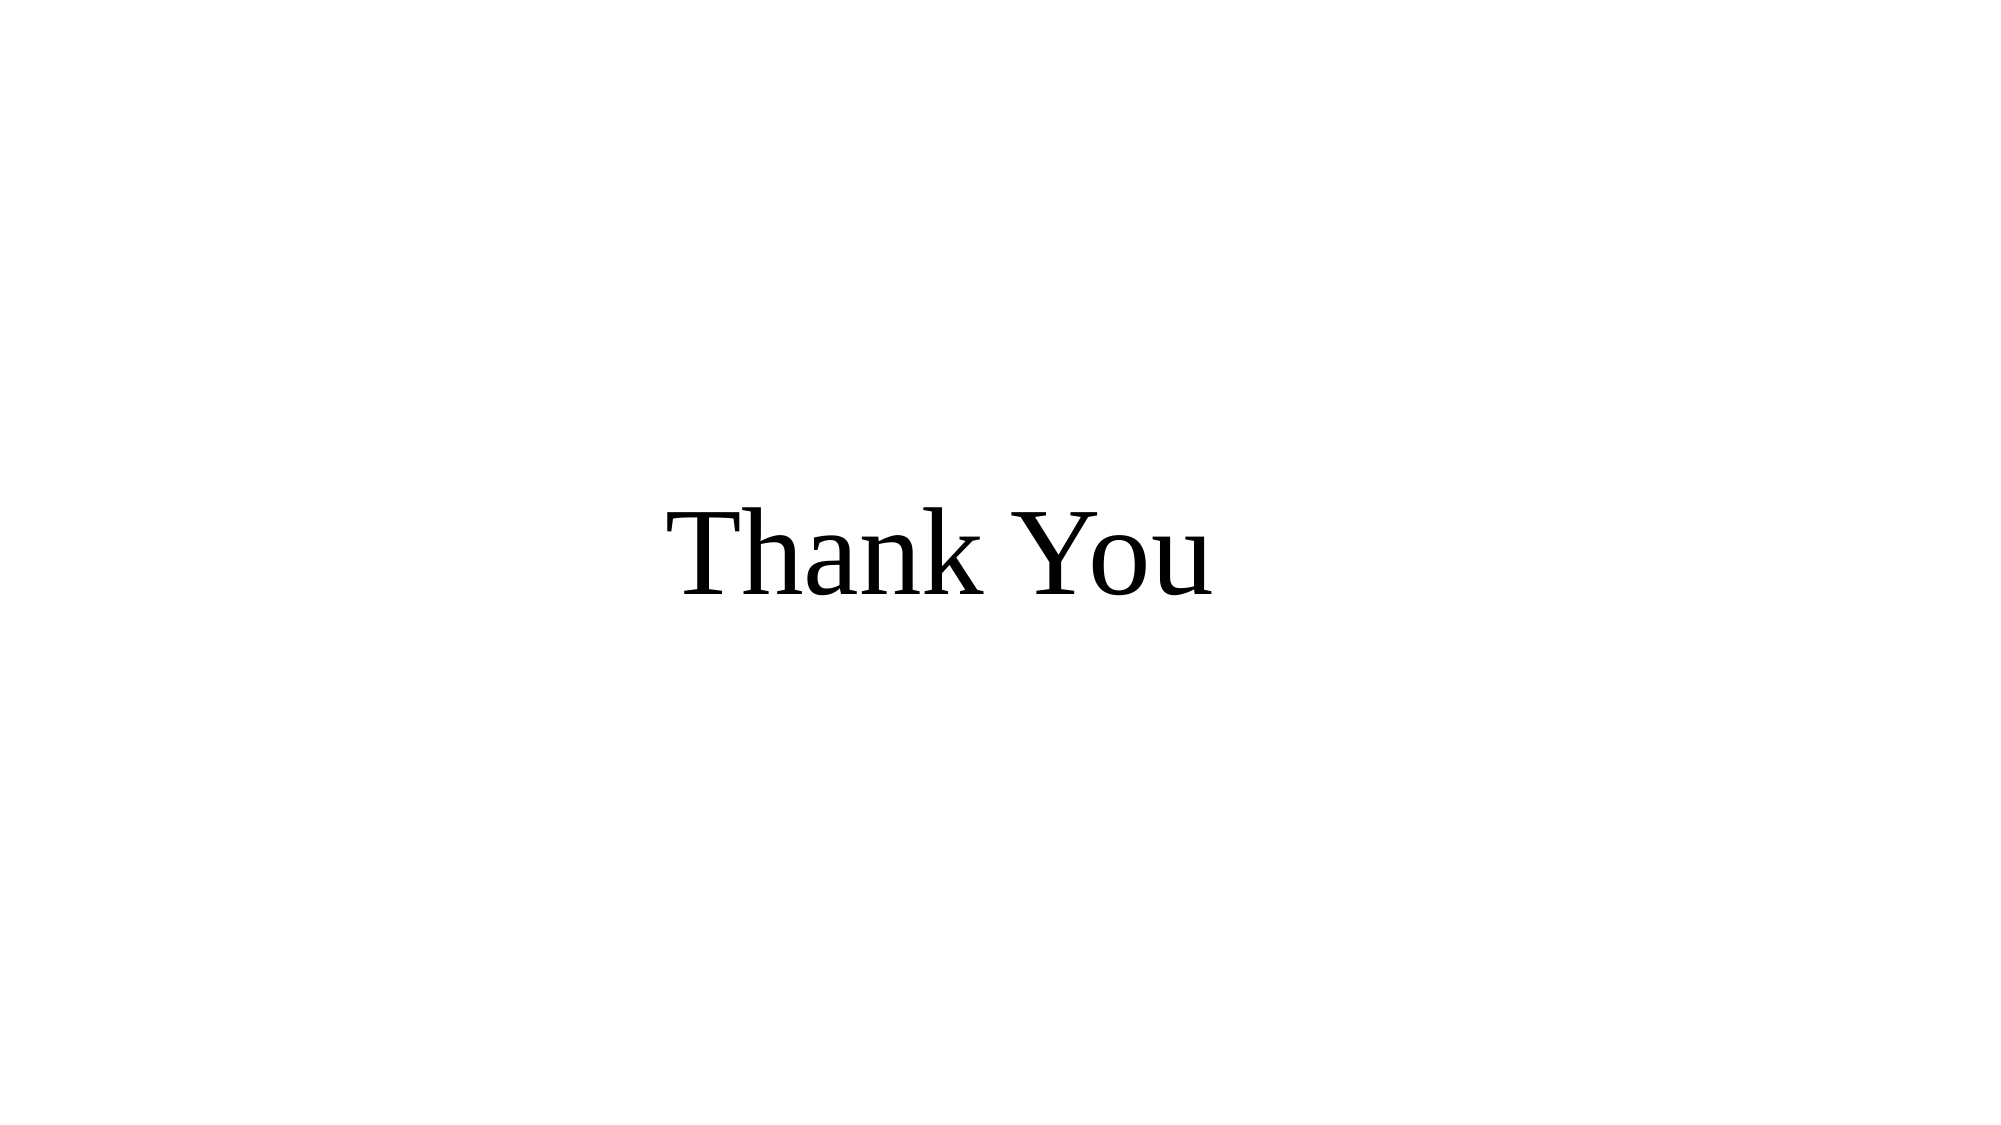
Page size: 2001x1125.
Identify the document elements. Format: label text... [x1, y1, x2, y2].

title Thank You [650, 445, 1321, 663]
